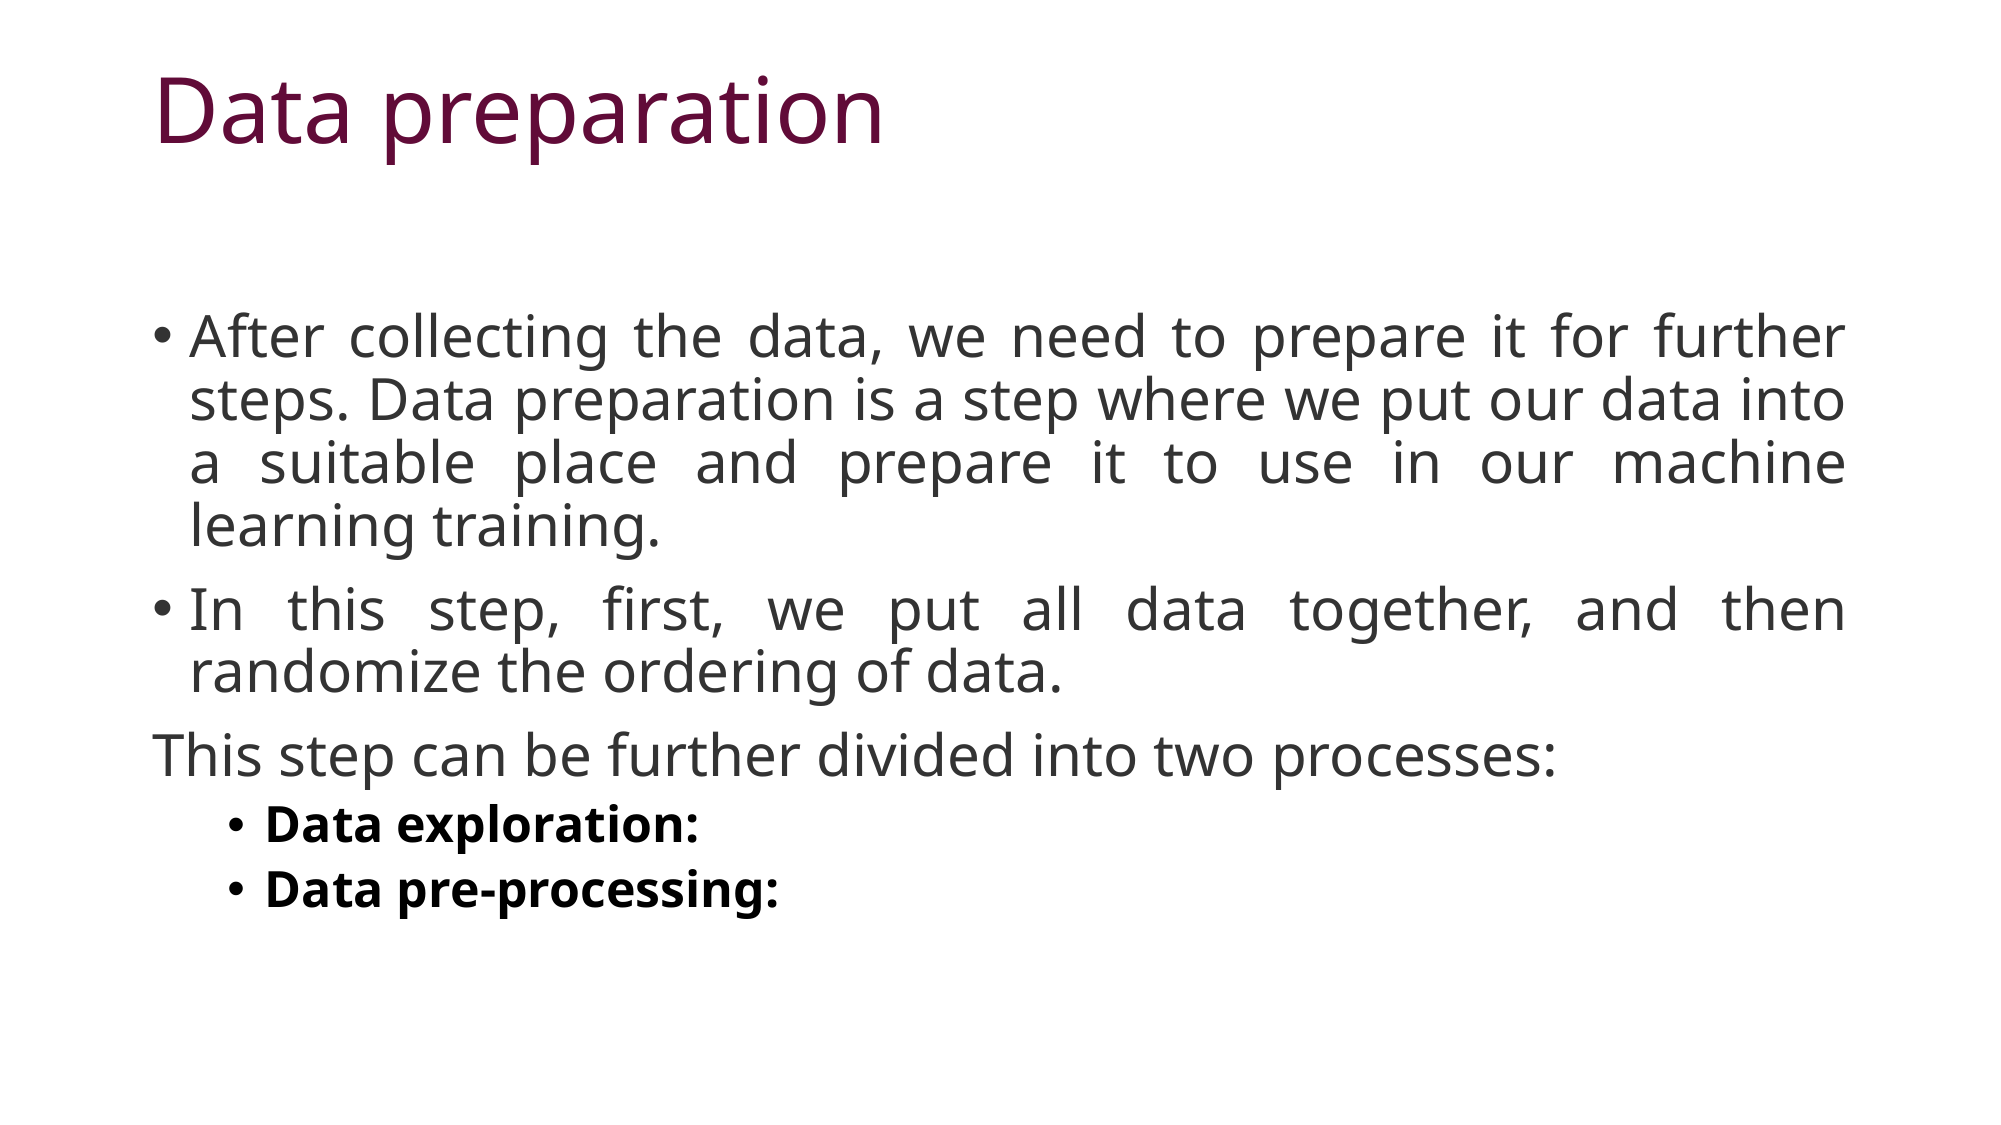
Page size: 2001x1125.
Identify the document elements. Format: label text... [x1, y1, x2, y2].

list After collecting the data, we need to prepare it for further steps. Data preparation is a step where we put our data into a suitable place and prepare it to use in our machine learning training. In this step, first, we put all data together, and then randomize the ordering of data. This step can be further divided into two processes: Data exploration: Data pre-processing: [137, 299, 1863, 1014]
title Data preparation [137, 59, 1863, 278]
